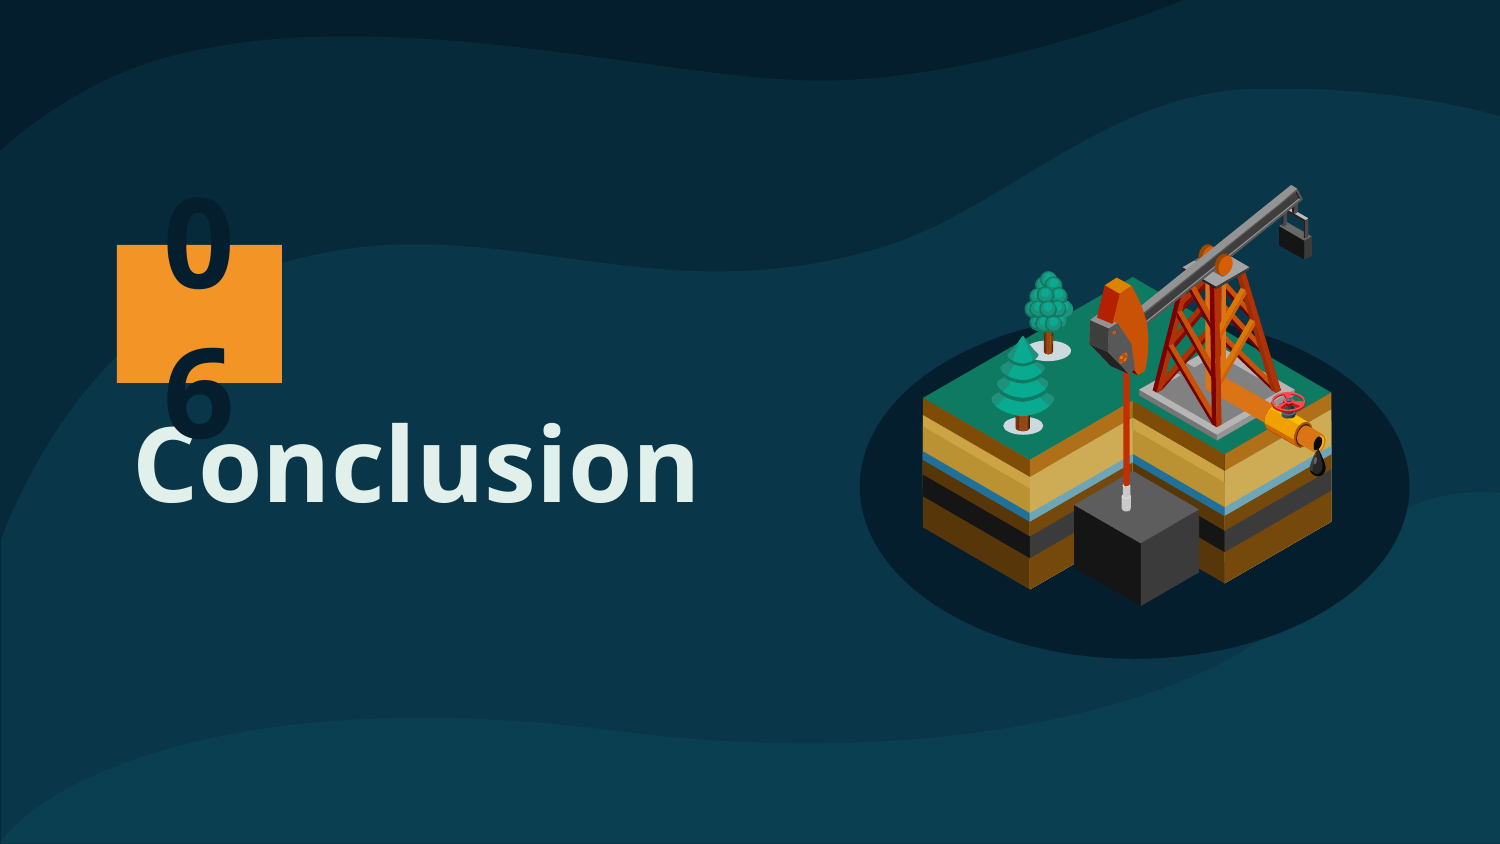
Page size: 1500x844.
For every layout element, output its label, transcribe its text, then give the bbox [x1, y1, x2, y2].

title 06 [116, 244, 282, 383]
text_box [859, 184, 1410, 659]
title Conclusion [116, 391, 854, 530]
